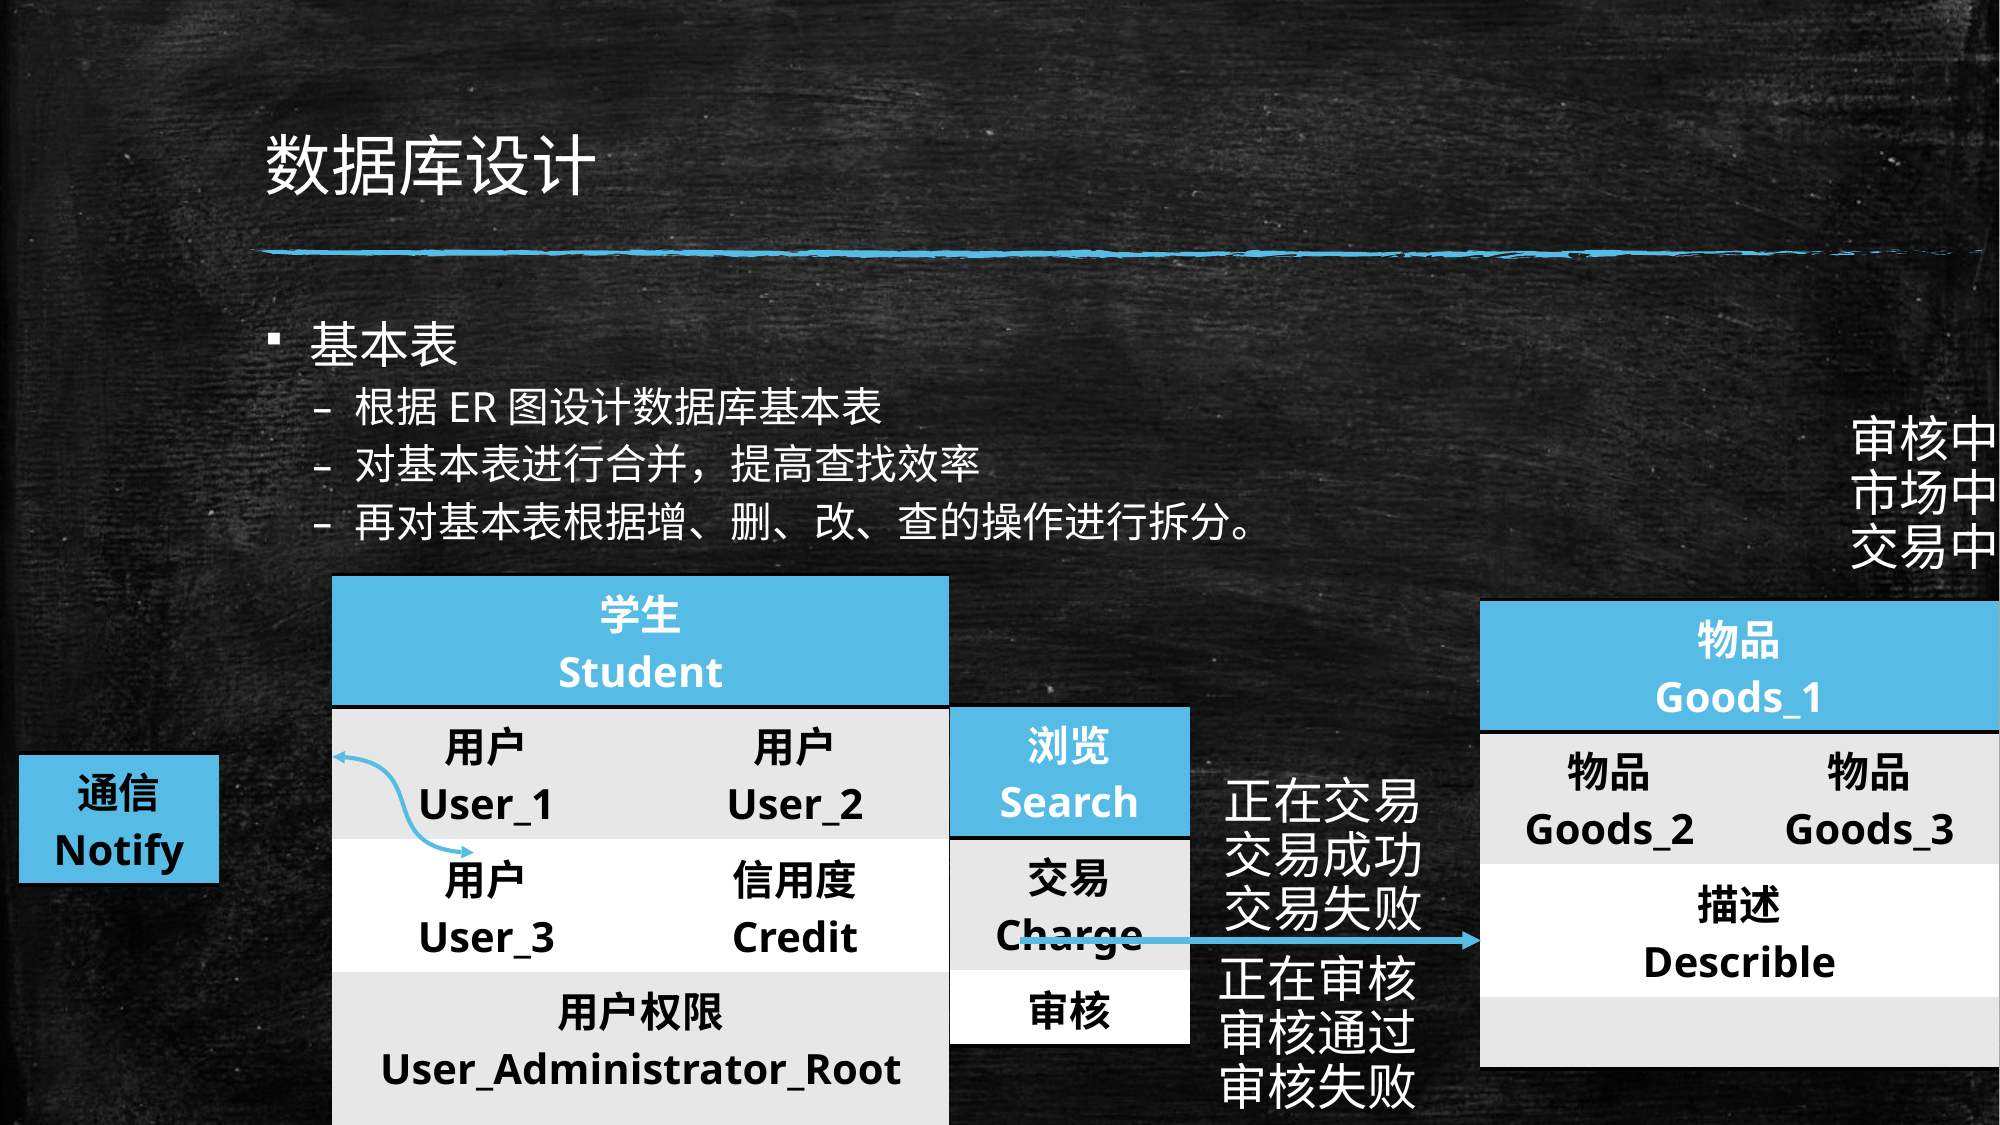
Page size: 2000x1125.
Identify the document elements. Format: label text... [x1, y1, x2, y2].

table_cell 用户权限 User_Administrator_Root [332, 972, 949, 1125]
table_header 学生 Student [332, 576, 949, 705]
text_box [332, 756, 474, 853]
table_cell [1480, 997, 1999, 1067]
table_header 物品 Goods_1 [1480, 601, 1999, 730]
table_cell 用户 User_2 [641, 709, 949, 839]
text_box 正在交易 交易成功 交易失败 [1208, 768, 1462, 940]
table_cell 审核 [950, 970, 1190, 1044]
list 基本表 根据ER图设计数据库基本表 对基本表进行合并，提高查找效率 再对基本表根据增、删、改、查的操作进行拆分。 [249, 312, 1750, 587]
text_box 审核中 市场中 交易中 [1834, 407, 2000, 584]
table_cell 用户 User_1 [332, 709, 641, 839]
table_header 浏览 Search [950, 707, 1190, 836]
table_header 通信 Notify [19, 755, 219, 883]
table_cell 用户 User_3 [332, 839, 641, 972]
table_cell 交易 Charge [950, 840, 1190, 970]
table_cell 描述 Describle [1480, 864, 1999, 997]
table_cell 物品 Goods_2 [1480, 734, 1740, 864]
title 数据库设计 [249, 45, 1750, 213]
text_box 正在交易 交易成功 交易失败 [1208, 941, 1462, 1000]
table_cell 物品 Goods_3 [1740, 734, 1999, 864]
table_cell 信用度 Credit [641, 839, 949, 972]
text_box 正在审核 审核通过 审核失败 [1202, 947, 1456, 1124]
